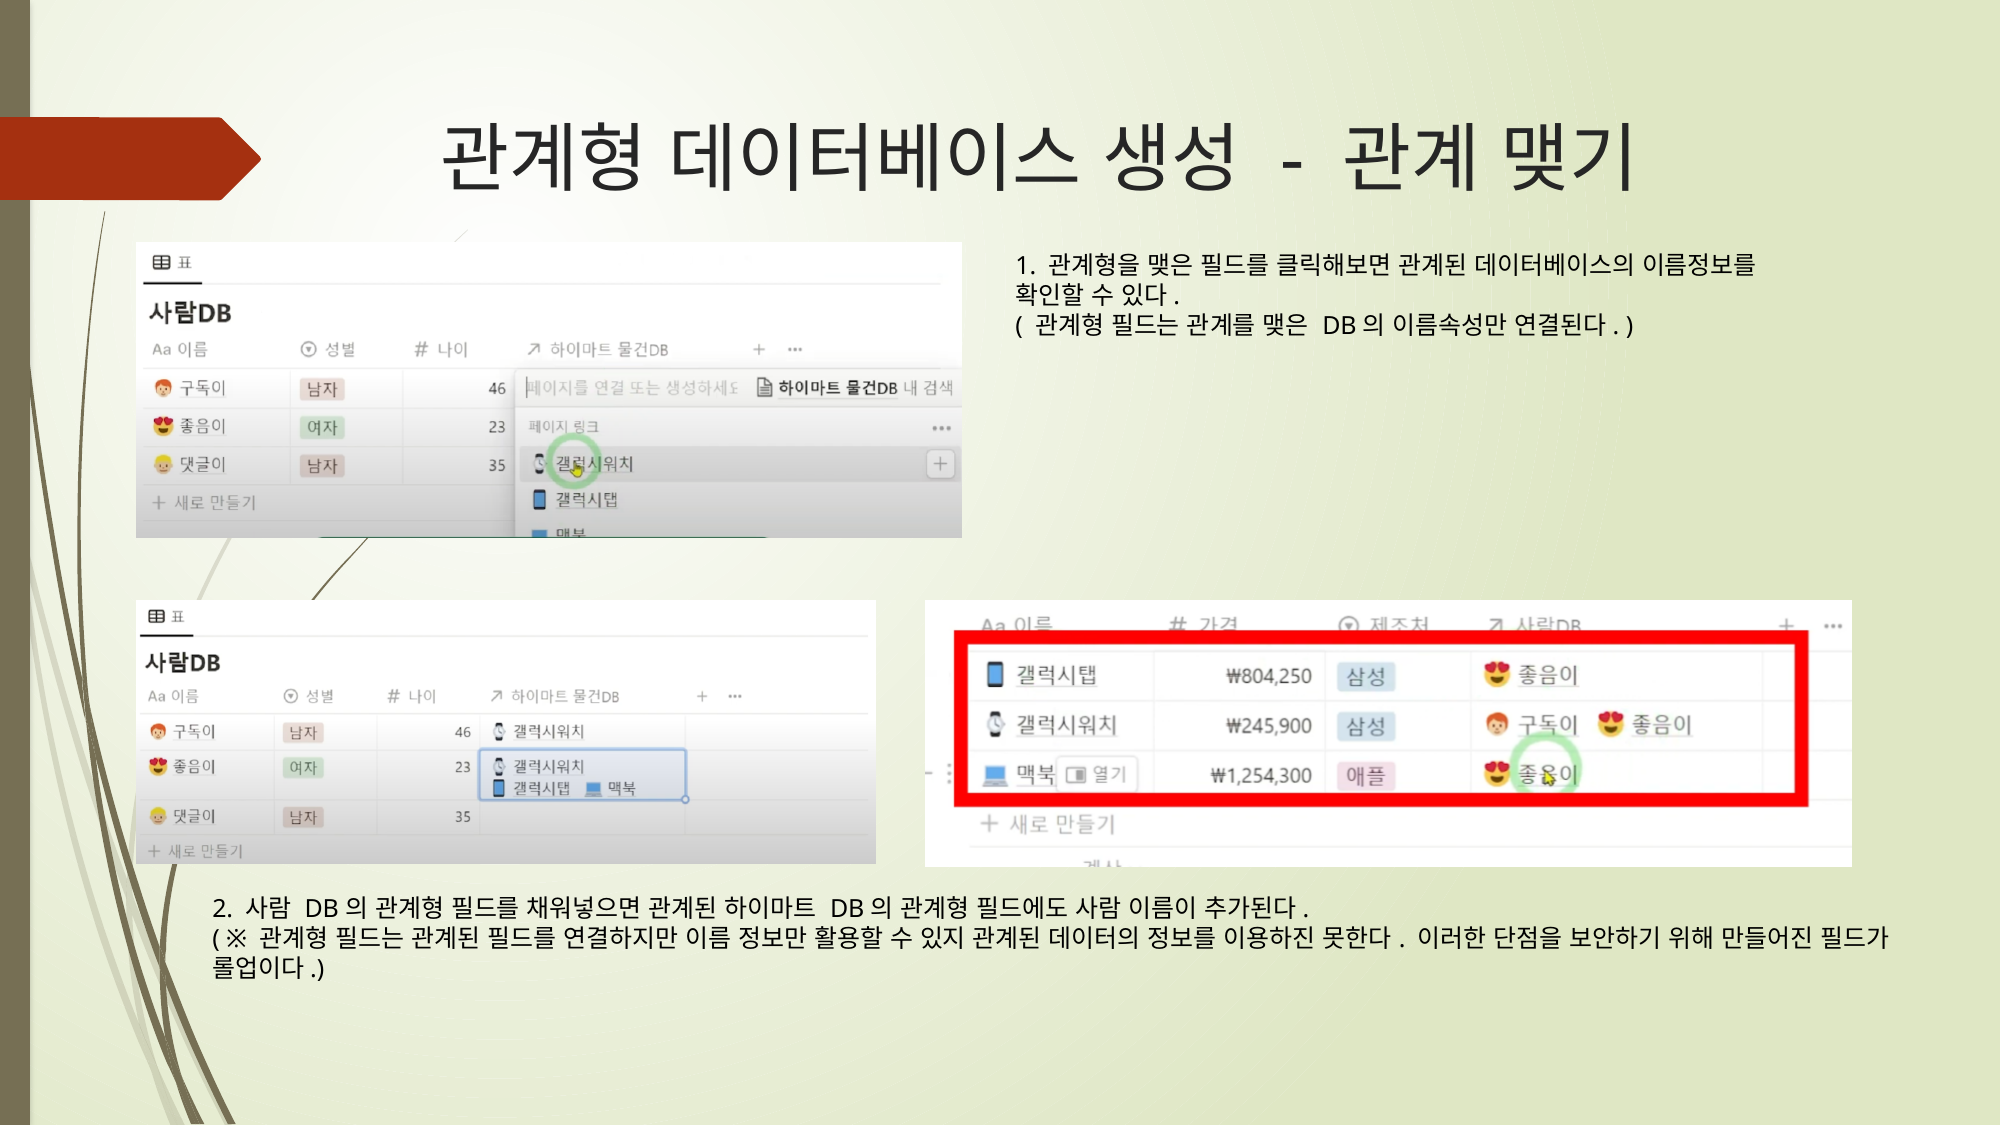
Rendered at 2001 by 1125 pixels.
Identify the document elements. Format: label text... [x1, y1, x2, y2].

picture [135, 241, 962, 538]
title 관계형 데이터베이스 생성 - 관계 맺기 [425, 102, 1888, 313]
text_box 2. 사람 DB의 관계형 필드를 채워넣으면 관계된 하이마트 DB의 관계형 필드에도 사람 이름이 추가된다. ( ※ 관계형 필드는 관계된 필드를 연결하지만 이름 정보만 활용할 수 있지 관계된 데이터의 정보를 이용하진 못한다. 이러한 단점을 보안하기 위해 만들어진 필드가 롤업이다.) [197, 884, 1916, 990]
picture [925, 600, 1852, 867]
picture [135, 600, 876, 864]
text_box 1. 관계형을 맺은 필드를 클릭해보면 관계된 데이터베이스의 이름정보를 확인할 수 있다. ( 관계형 필드는 관계를 맺은 DB의 이름속성만 연결된다. ) [1000, 242, 1836, 347]
